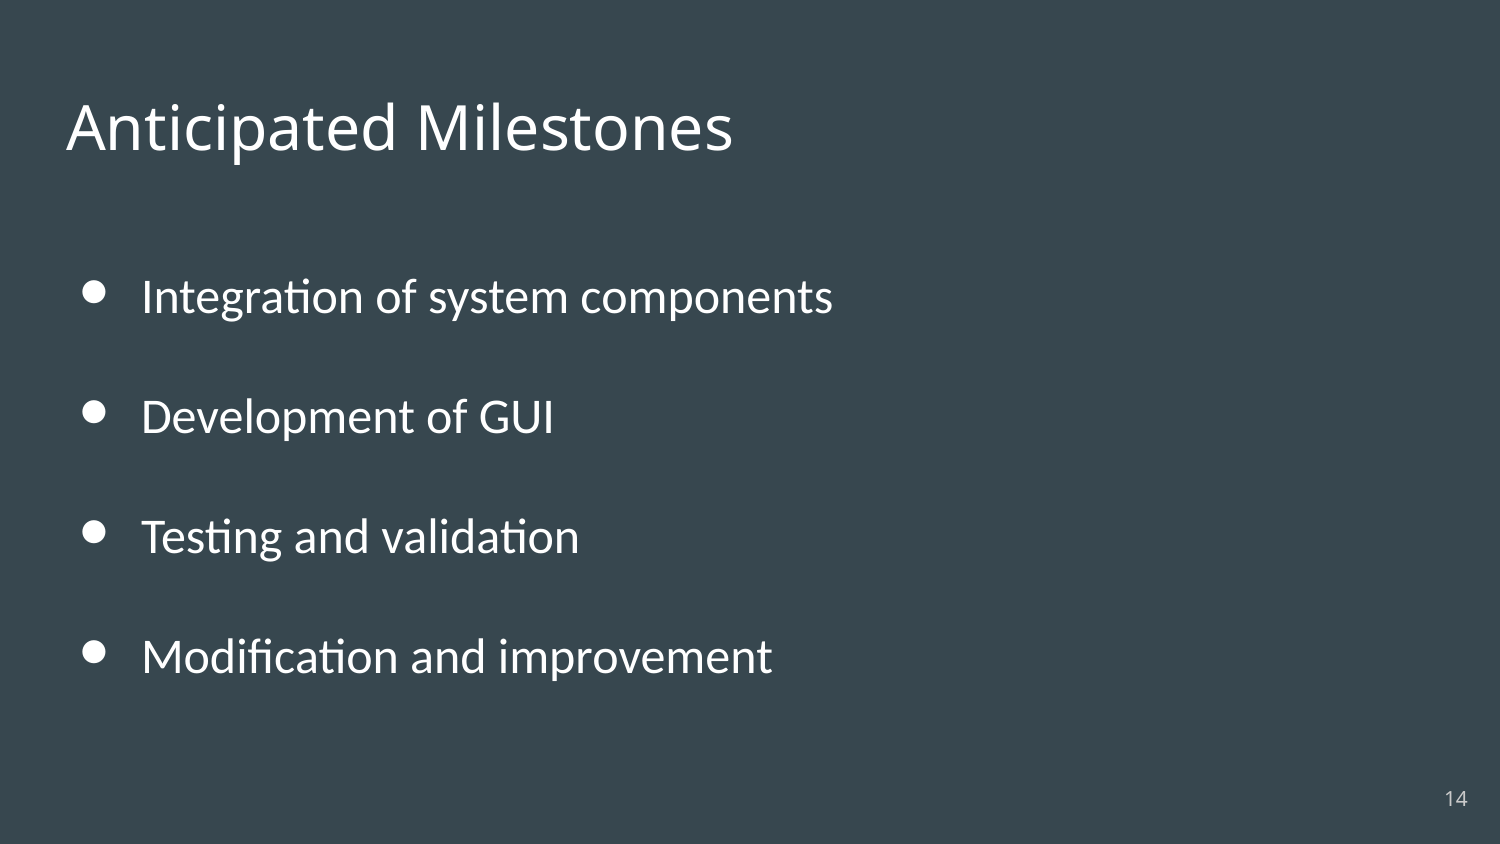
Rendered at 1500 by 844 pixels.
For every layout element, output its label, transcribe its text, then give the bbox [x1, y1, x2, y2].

title Anticipated Milestones [51, 72, 1449, 167]
slide_number ‹#› [1392, 767, 1483, 833]
list Integration of system components Development of GUI Testing and validation Modification and improvement [51, 189, 1449, 750]
